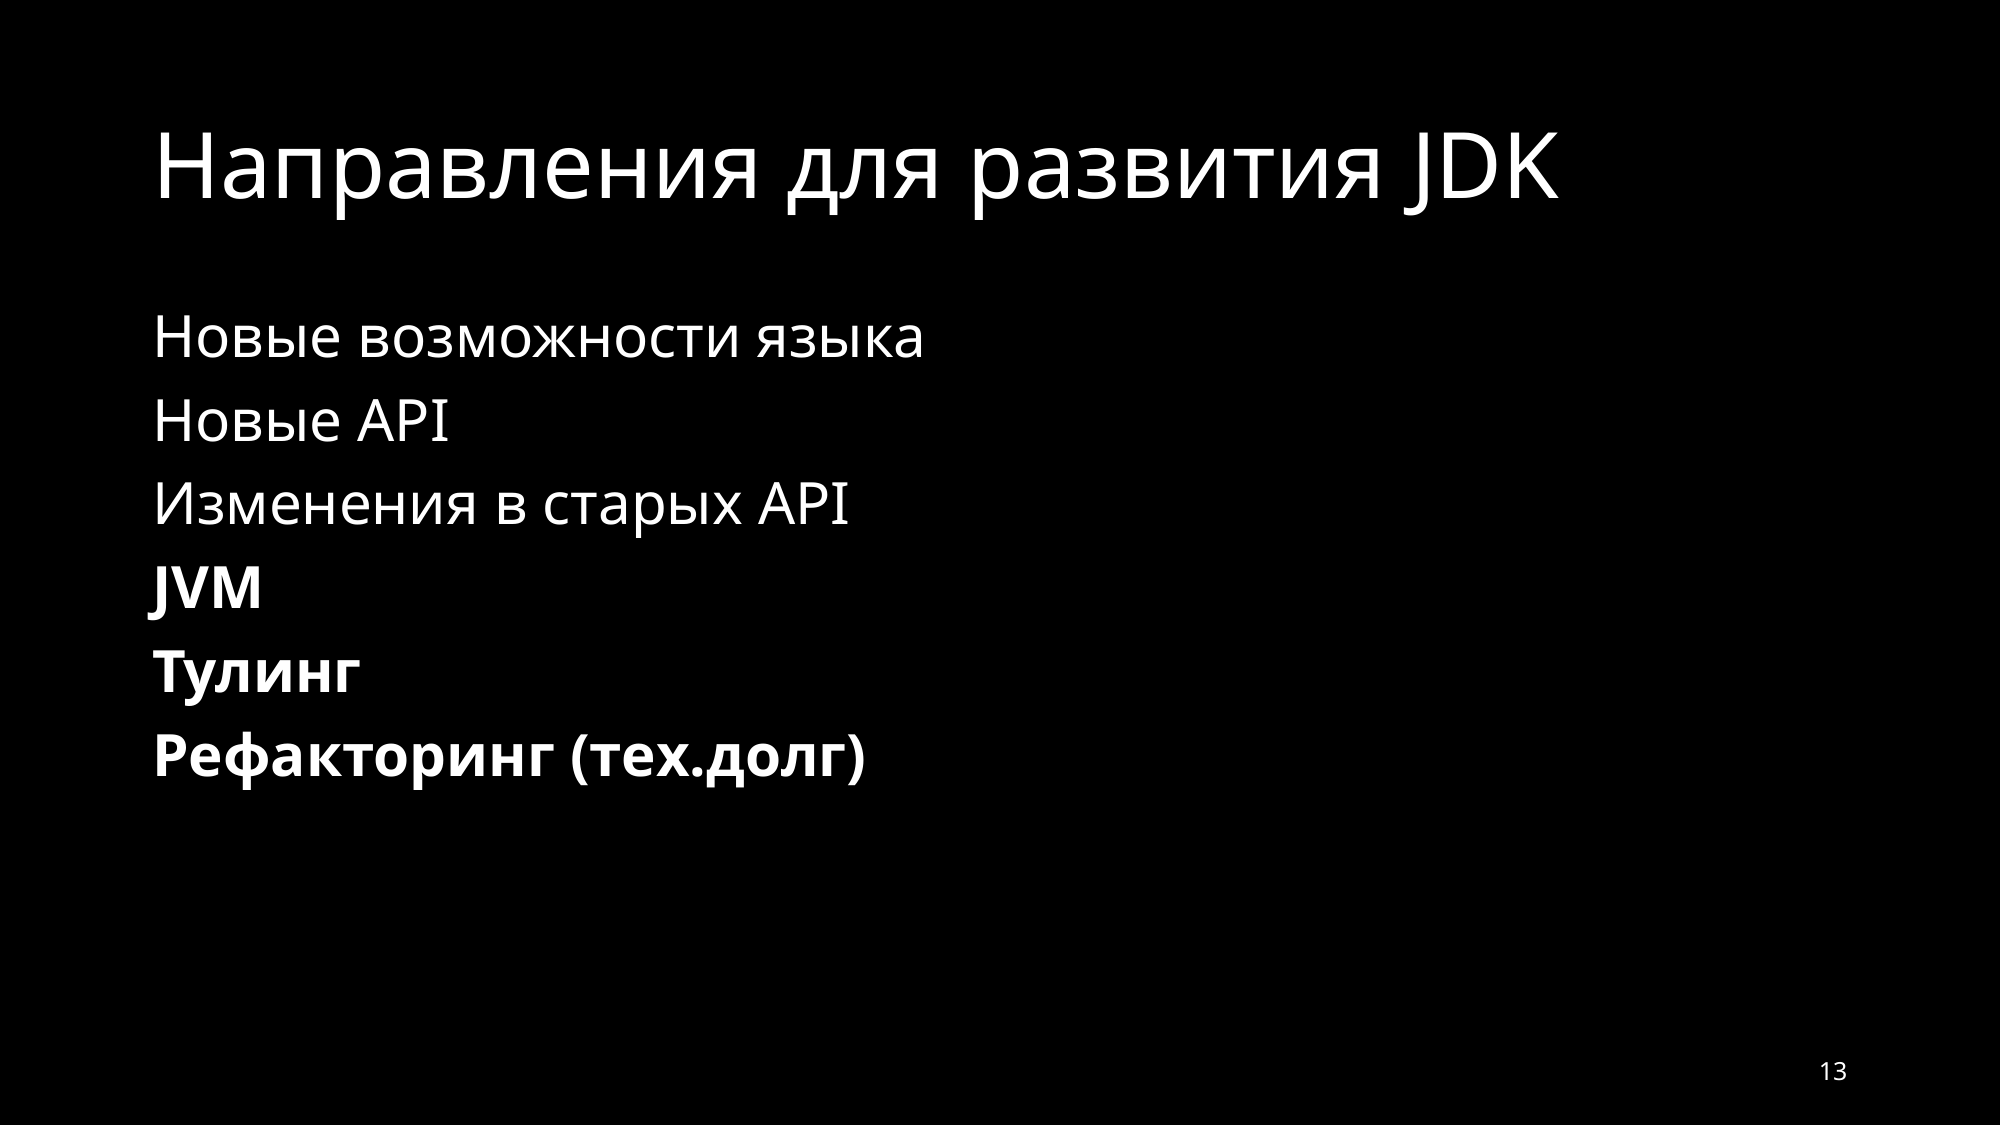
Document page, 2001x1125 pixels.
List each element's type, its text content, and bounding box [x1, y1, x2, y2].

title Направления для развития JDK [137, 59, 1863, 278]
slide_number 13 [1412, 1042, 1863, 1103]
list Новые возможности языка Новые API Изменения в старых API JVM Тулинг Рефакторинг (тех.долг) [137, 299, 1863, 1014]
